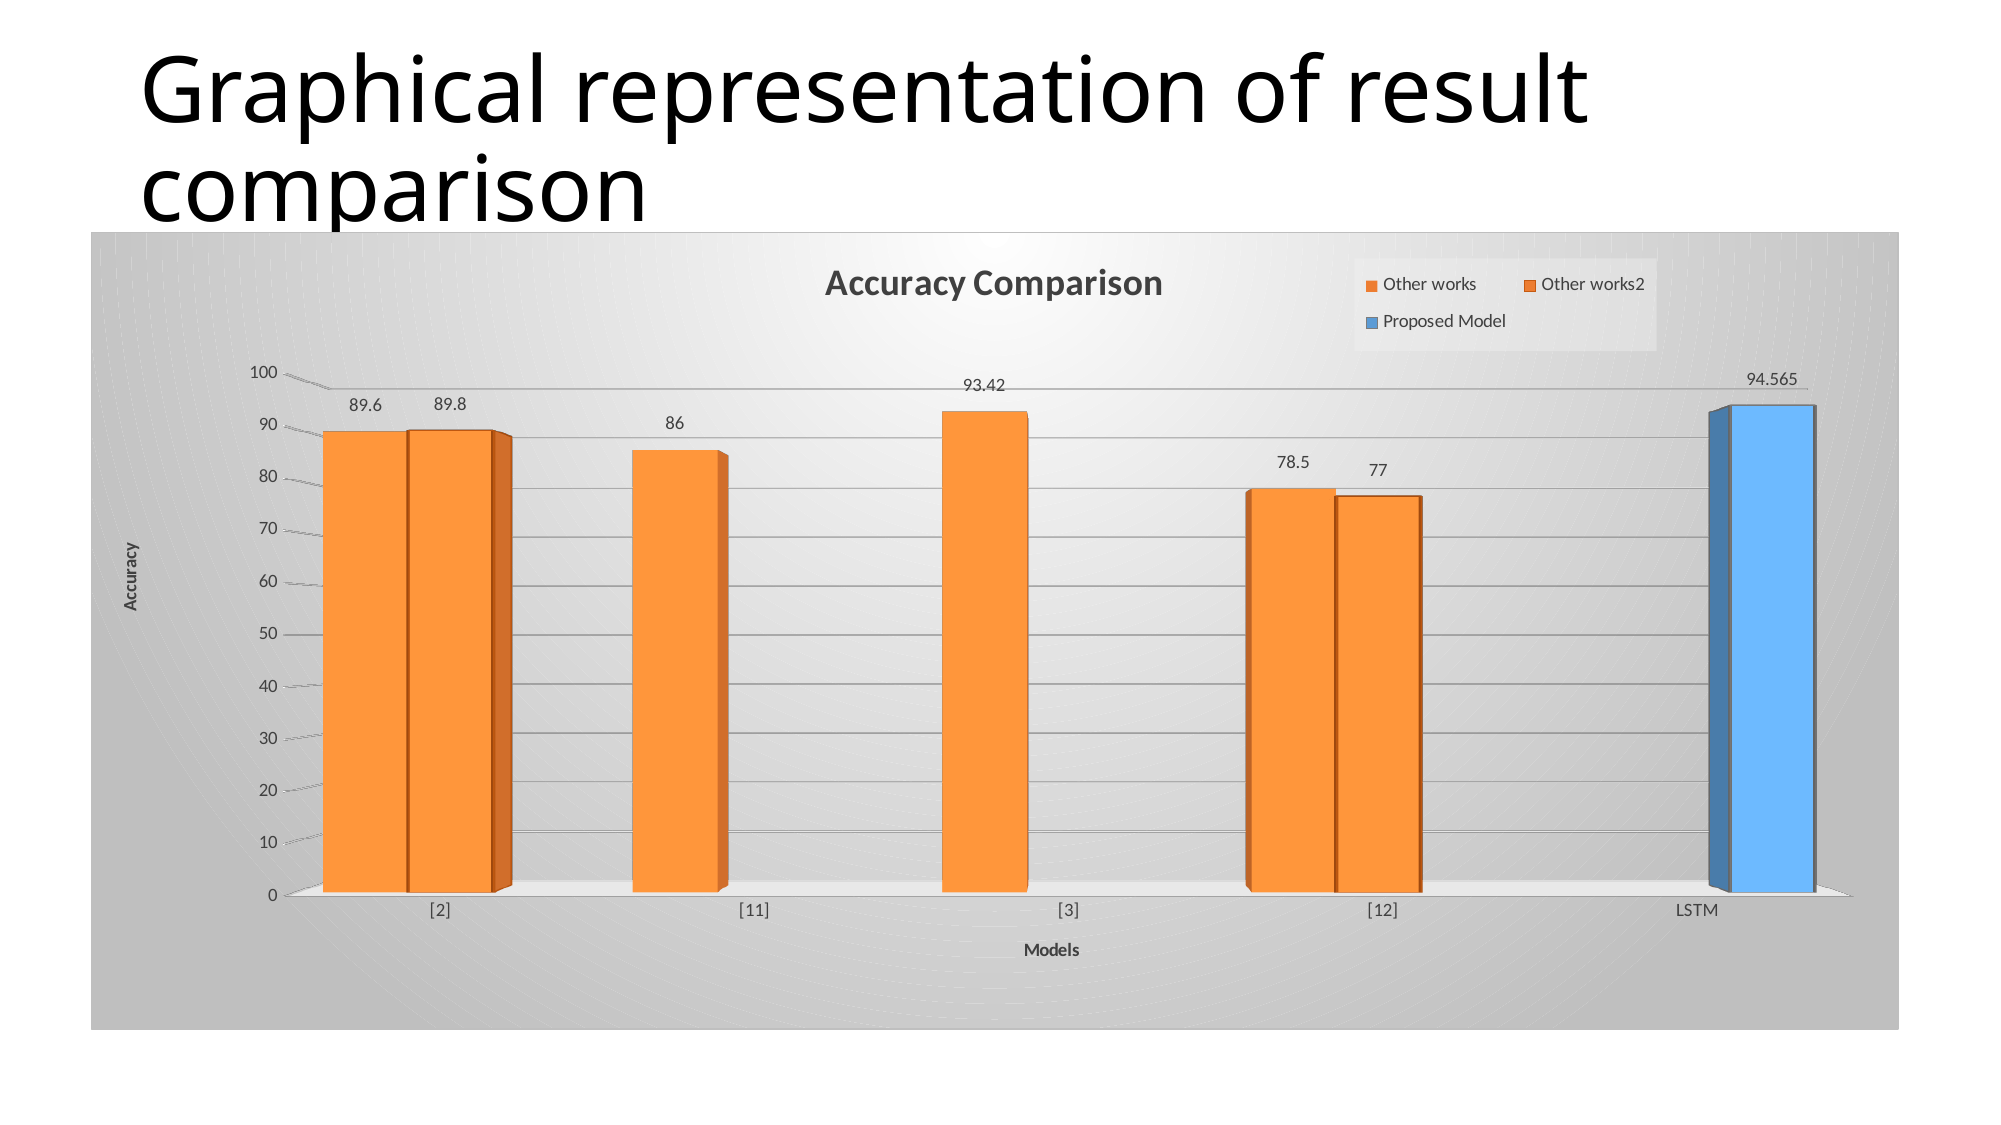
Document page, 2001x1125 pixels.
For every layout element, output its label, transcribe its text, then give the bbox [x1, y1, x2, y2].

title Graphical representation of result comparison [124, 33, 1850, 231]
chart [90, 231, 1899, 1030]
